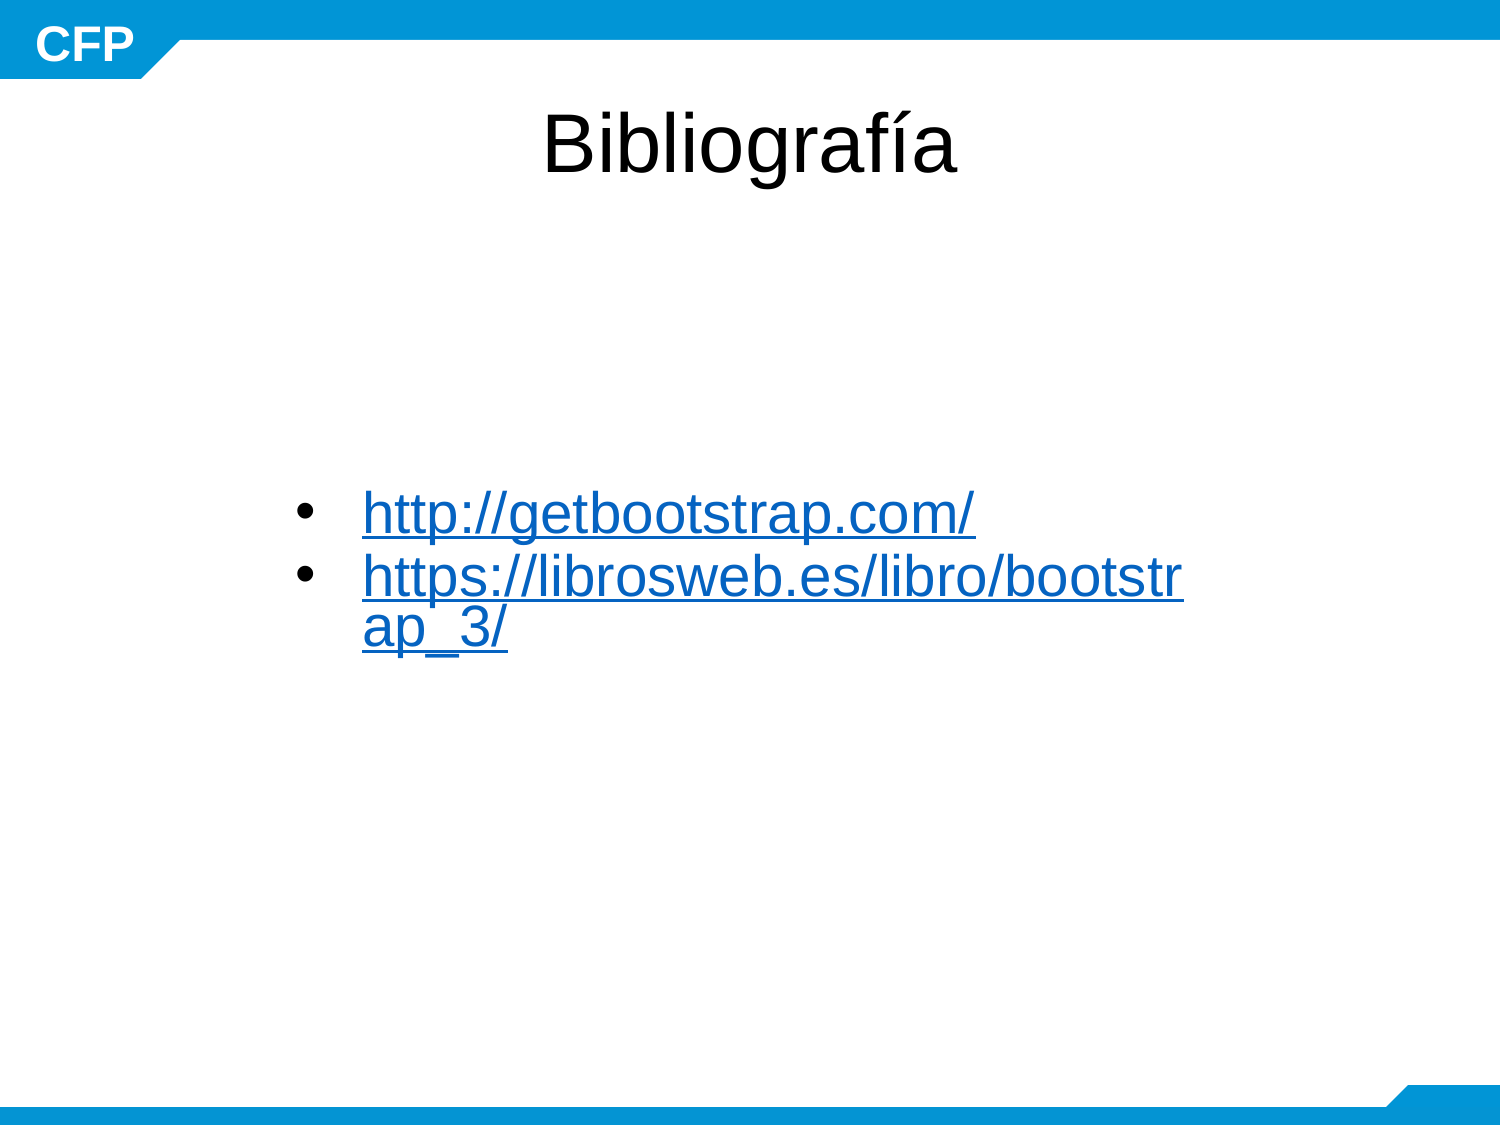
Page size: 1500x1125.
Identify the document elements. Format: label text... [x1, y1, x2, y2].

list http://getbootstrap.com/ https://librosweb.es/libro/bootstrap_3/ [272, 475, 1228, 650]
title Bibliografía [103, 45, 1397, 246]
